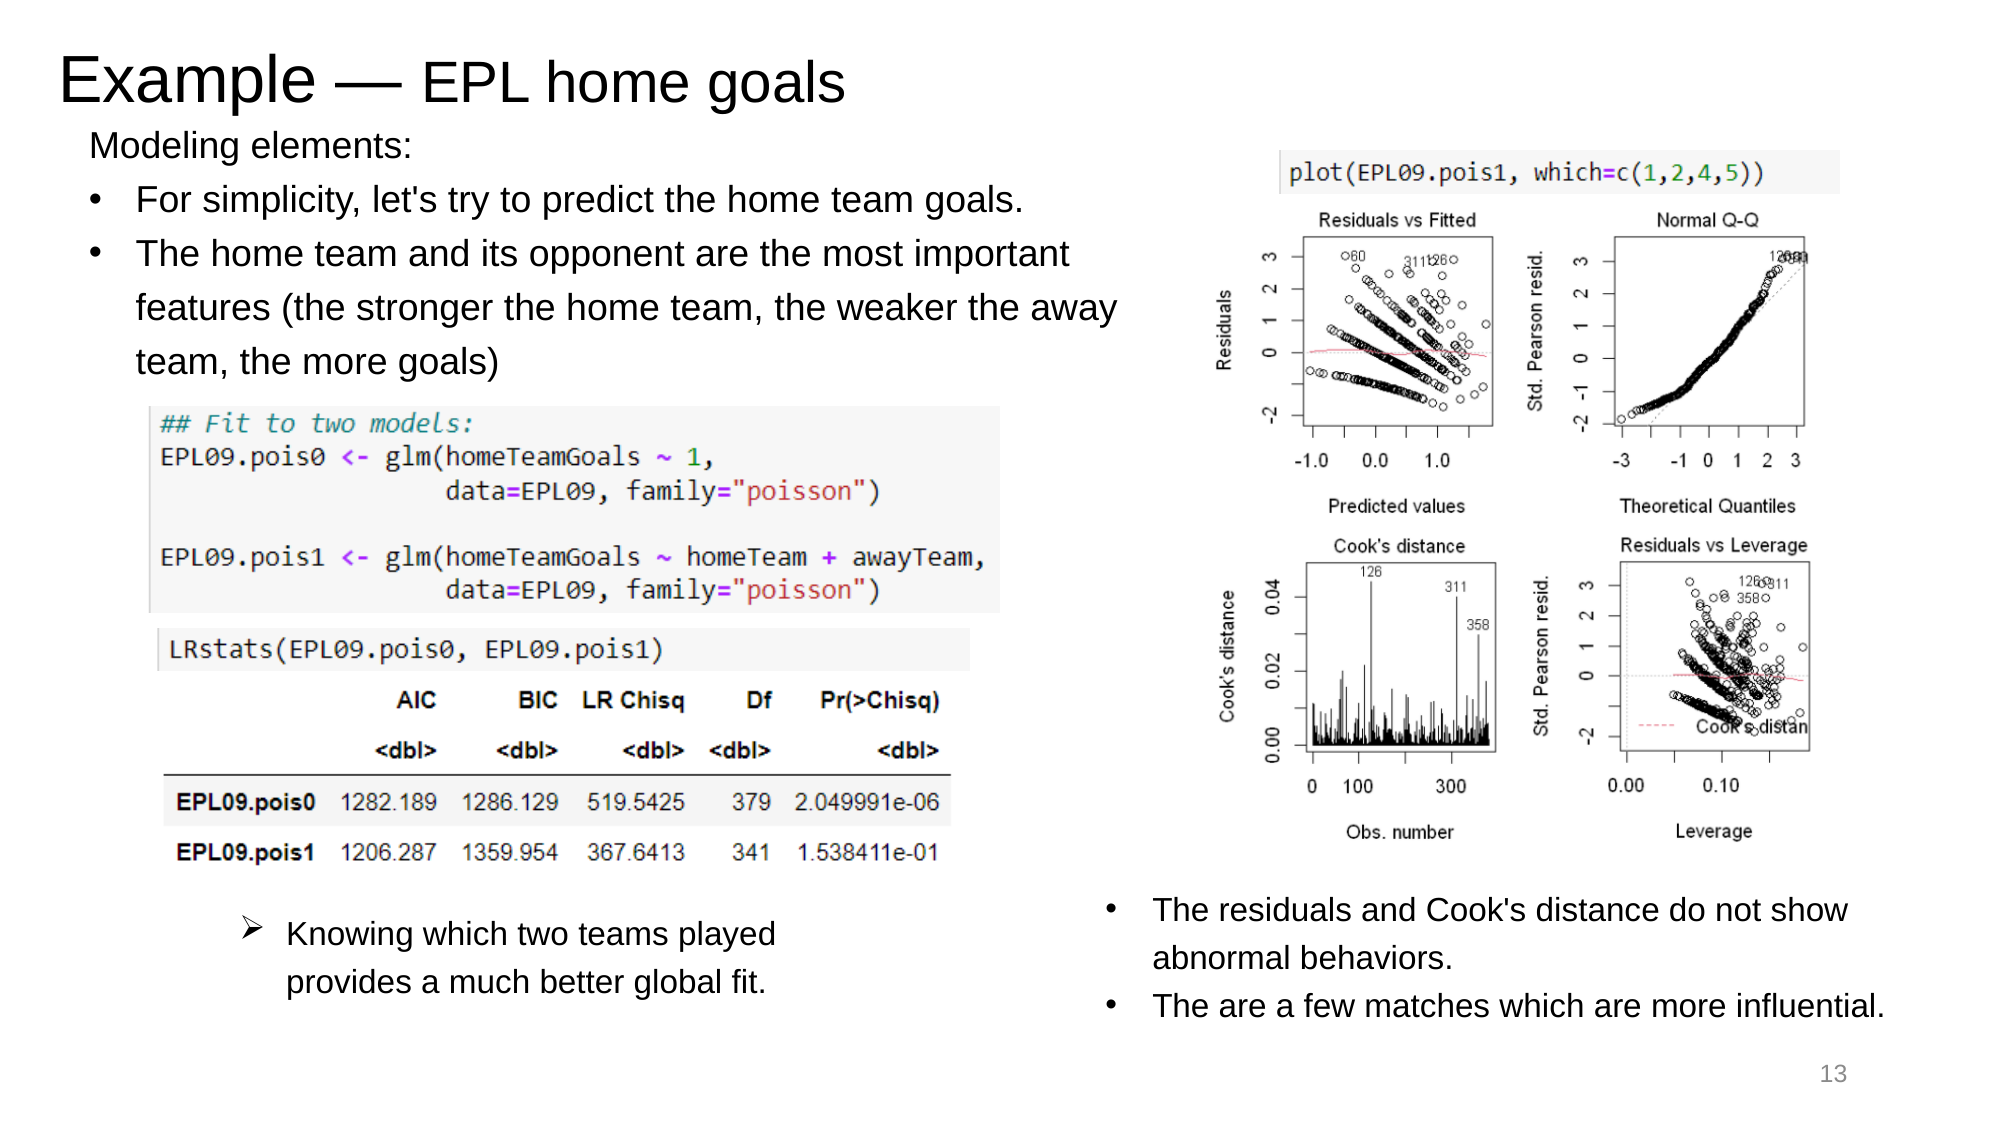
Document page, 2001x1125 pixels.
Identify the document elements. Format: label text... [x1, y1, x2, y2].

slide_number 13 [1412, 1042, 1863, 1103]
text_box The residuals and Cook's distance do not show abnormal behaviors. The are a few matches which are more influential. [1090, 872, 1958, 1032]
text_box Example — EPL home goals [56, 0, 1339, 117]
text_box Knowing which two teams played provides a much better global fit. [224, 896, 888, 1008]
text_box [1205, 150, 1840, 855]
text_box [153, 628, 970, 879]
picture [143, 406, 1000, 613]
text_box Modeling elements: For simplicity, let's try to predict the home team goals. The home team and its opponent are the most important features (the stronger the home team, the weaker the away team, the more goals) [74, 105, 1145, 390]
